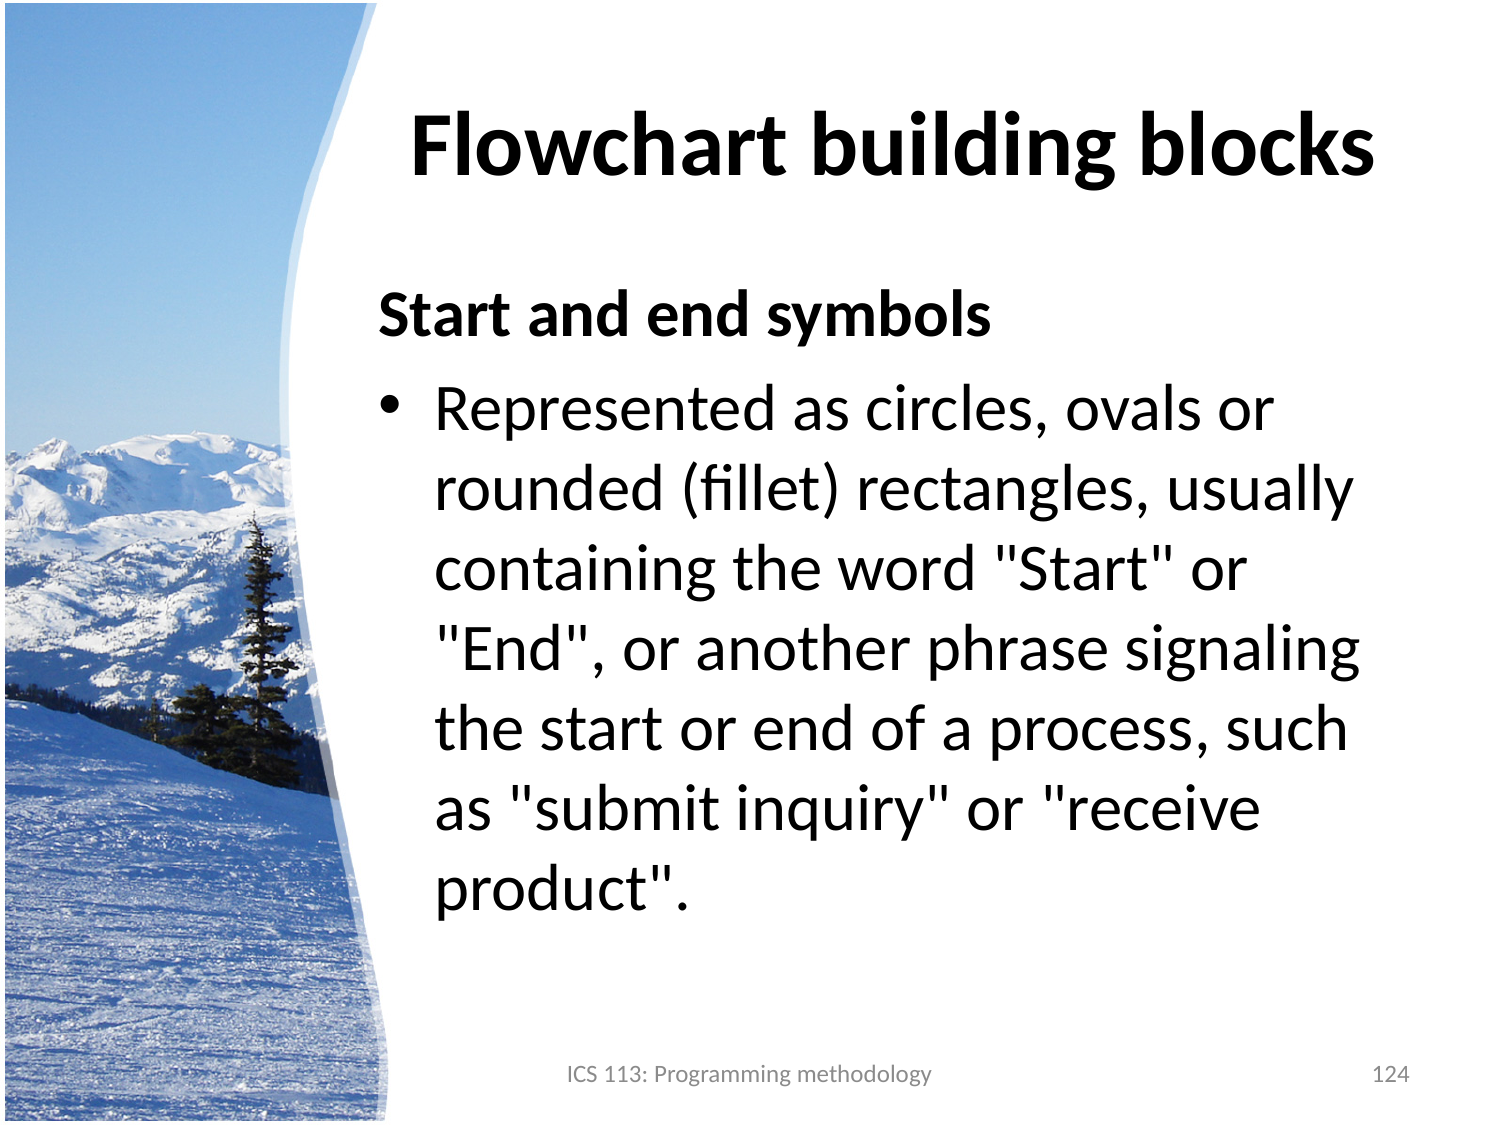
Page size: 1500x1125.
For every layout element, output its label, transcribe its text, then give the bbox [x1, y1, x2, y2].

picture [0, 0, 1500, 1125]
title Flowchart building blocks [363, 44, 1426, 233]
list Start and end symbols Represented as circles, ovals or rounded (fillet) rectangles, usually containing the word "Start" or "End", or another phrase signaling the start or end of a process, such as "submit inquiry" or "receive product". [363, 262, 1426, 1006]
footer ICS 113: Programming methodology [512, 1042, 988, 1103]
slide_number 124 [1074, 1042, 1425, 1103]
